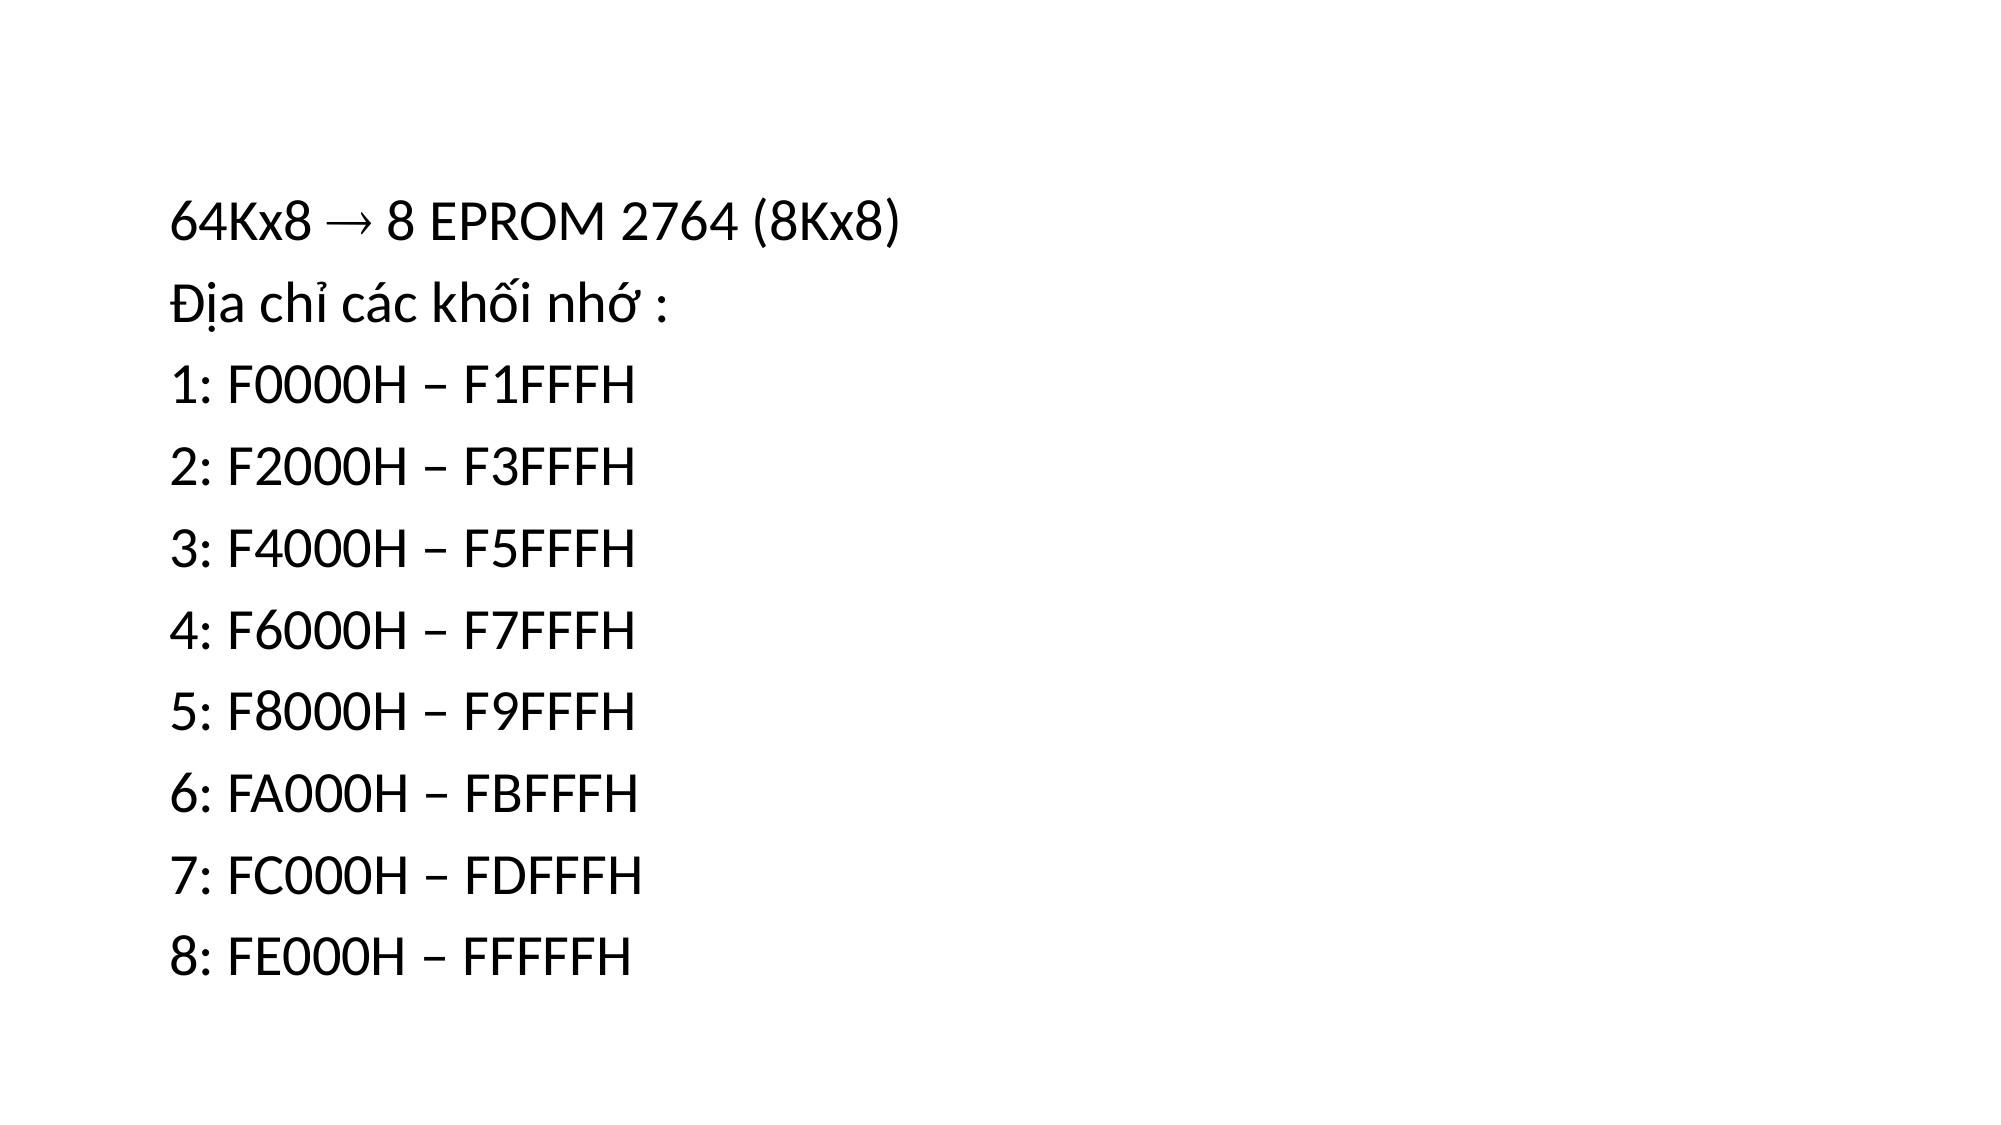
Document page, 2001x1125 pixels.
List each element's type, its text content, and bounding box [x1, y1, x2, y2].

text_box 64Kx8  8 EPROM 2764 (8Kx8) Địa chỉ các khối nhớ : 1: F0000H – F1FFFH 2: F2000H – F3FFFH 3: F4000H – F5FFFH 4: F6000H – F7FFFH 5: F8000H – F9FFFH 6: FA000H – FBFFFH 7: FC000H – FDFFFH 8: FE000H – FFFFFH [79, 174, 1947, 1025]
